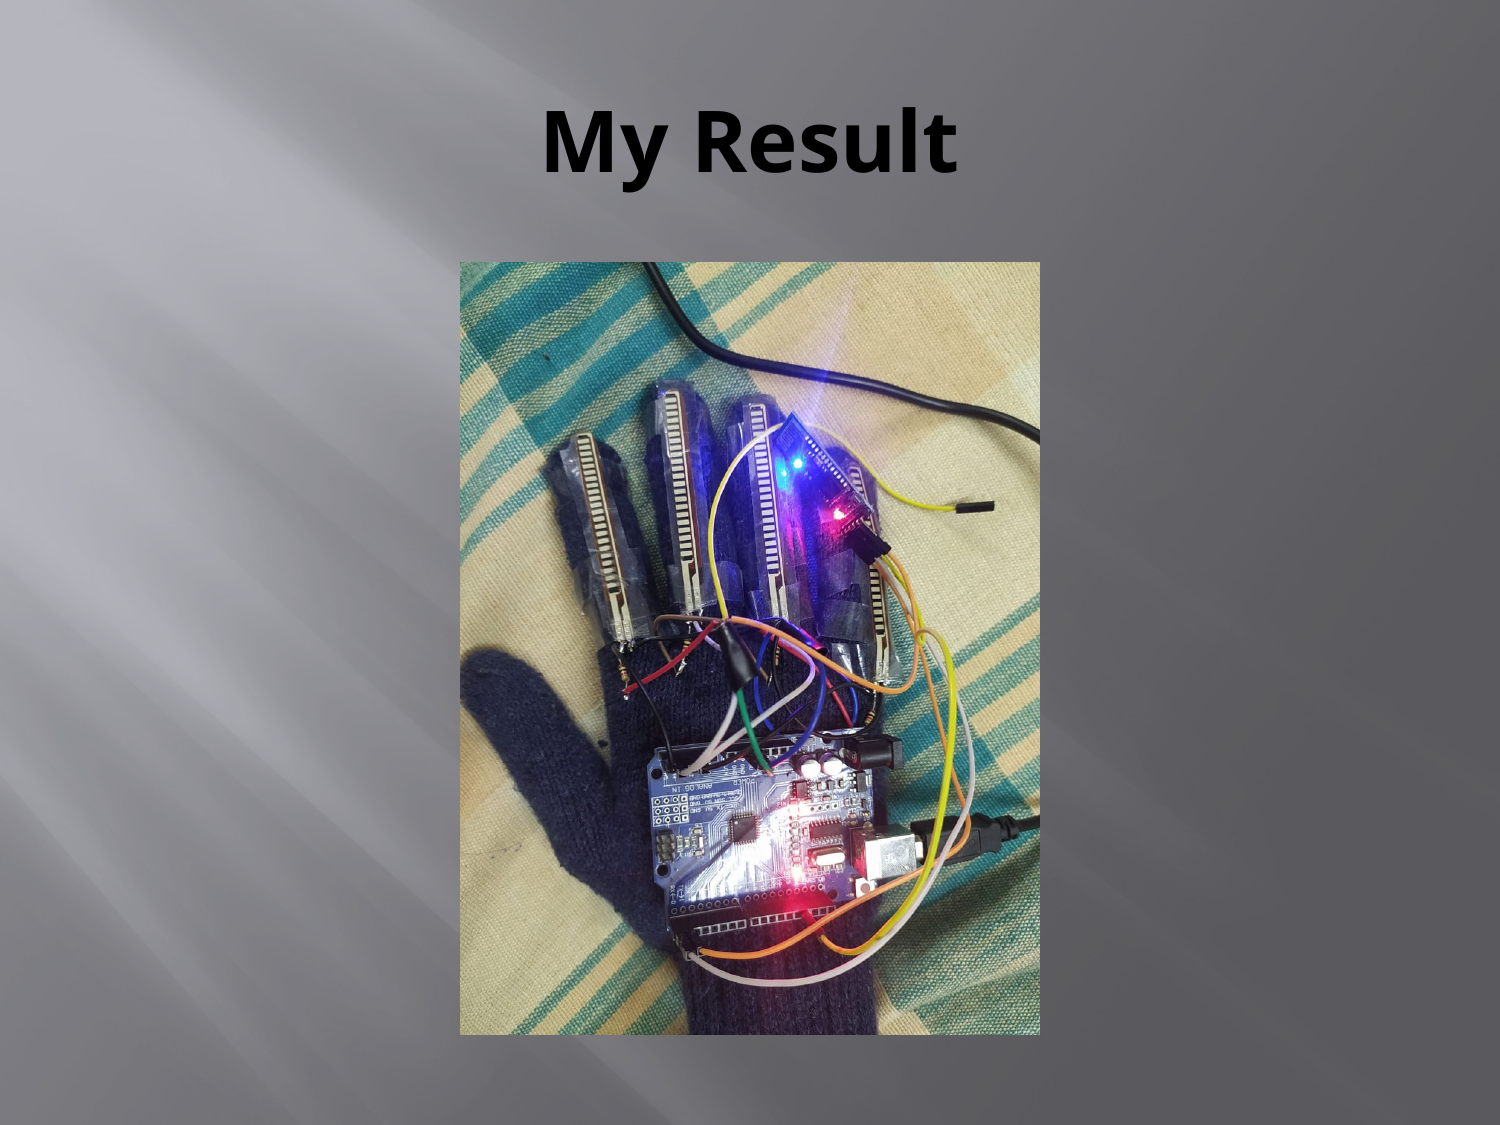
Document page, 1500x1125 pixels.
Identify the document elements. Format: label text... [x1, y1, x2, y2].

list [460, 262, 1040, 1036]
title My Result [75, 45, 1425, 233]
